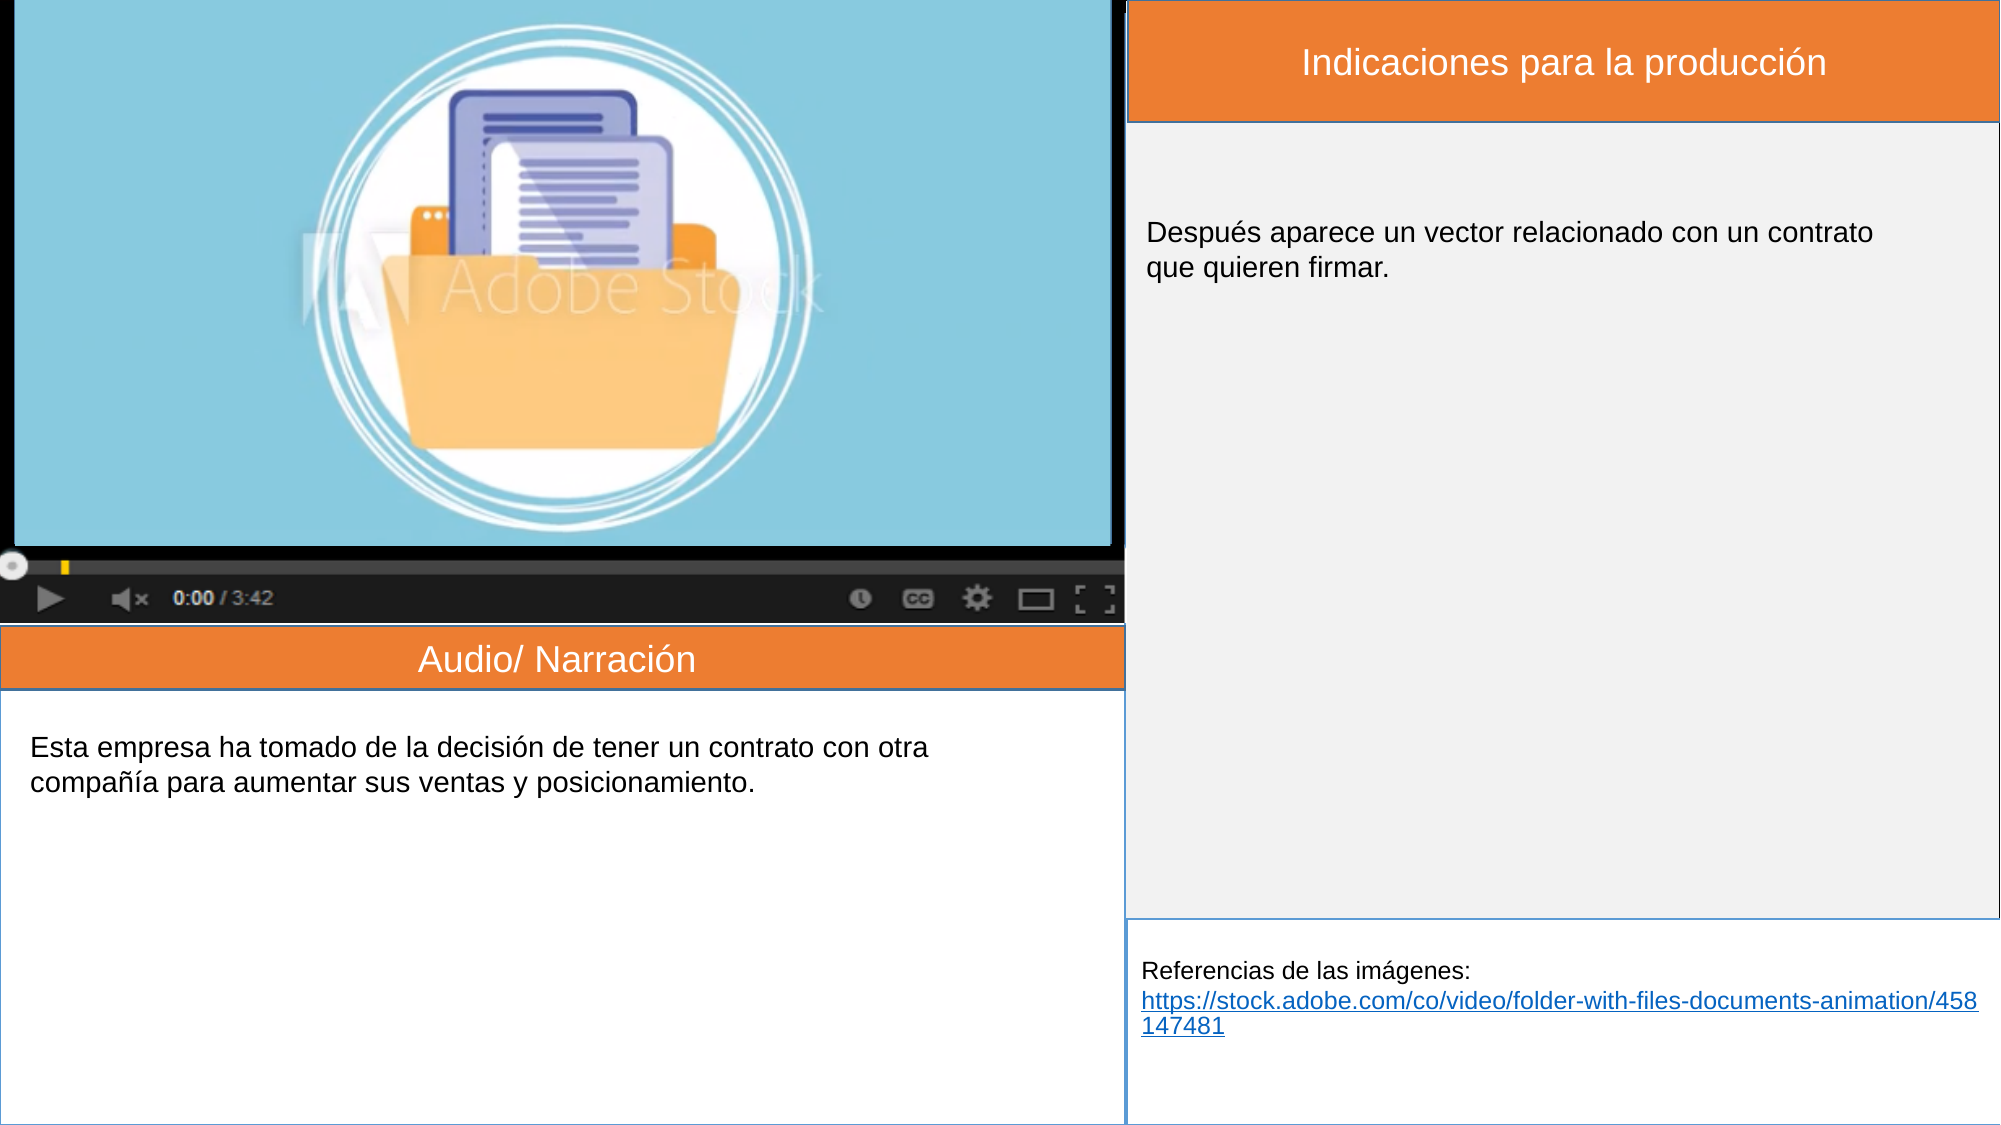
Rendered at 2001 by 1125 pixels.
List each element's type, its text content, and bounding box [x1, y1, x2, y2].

picture [14, 0, 1111, 546]
text_box Referencias de las imágenes: https://stock.adobe.com/co/video/folder-with-files-documents-animation/458147481 [1126, 918, 2000, 1125]
text_box Esta empresa ha tomado de la decisión de tener un contrato con otra compañía para aumentar sus ventas y posicionamiento. [15, 721, 1075, 903]
text_box Después aparece un vector relacionado con un contrato que quieren firmar. [1131, 206, 1902, 701]
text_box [0, 0, 1127, 623]
text_box [0, 690, 1125, 1125]
text_box Indicaciones para la producción [1131, 0, 2000, 122]
text_box [1125, 122, 2000, 1125]
text_box Audio/ Narración [0, 631, 1125, 690]
